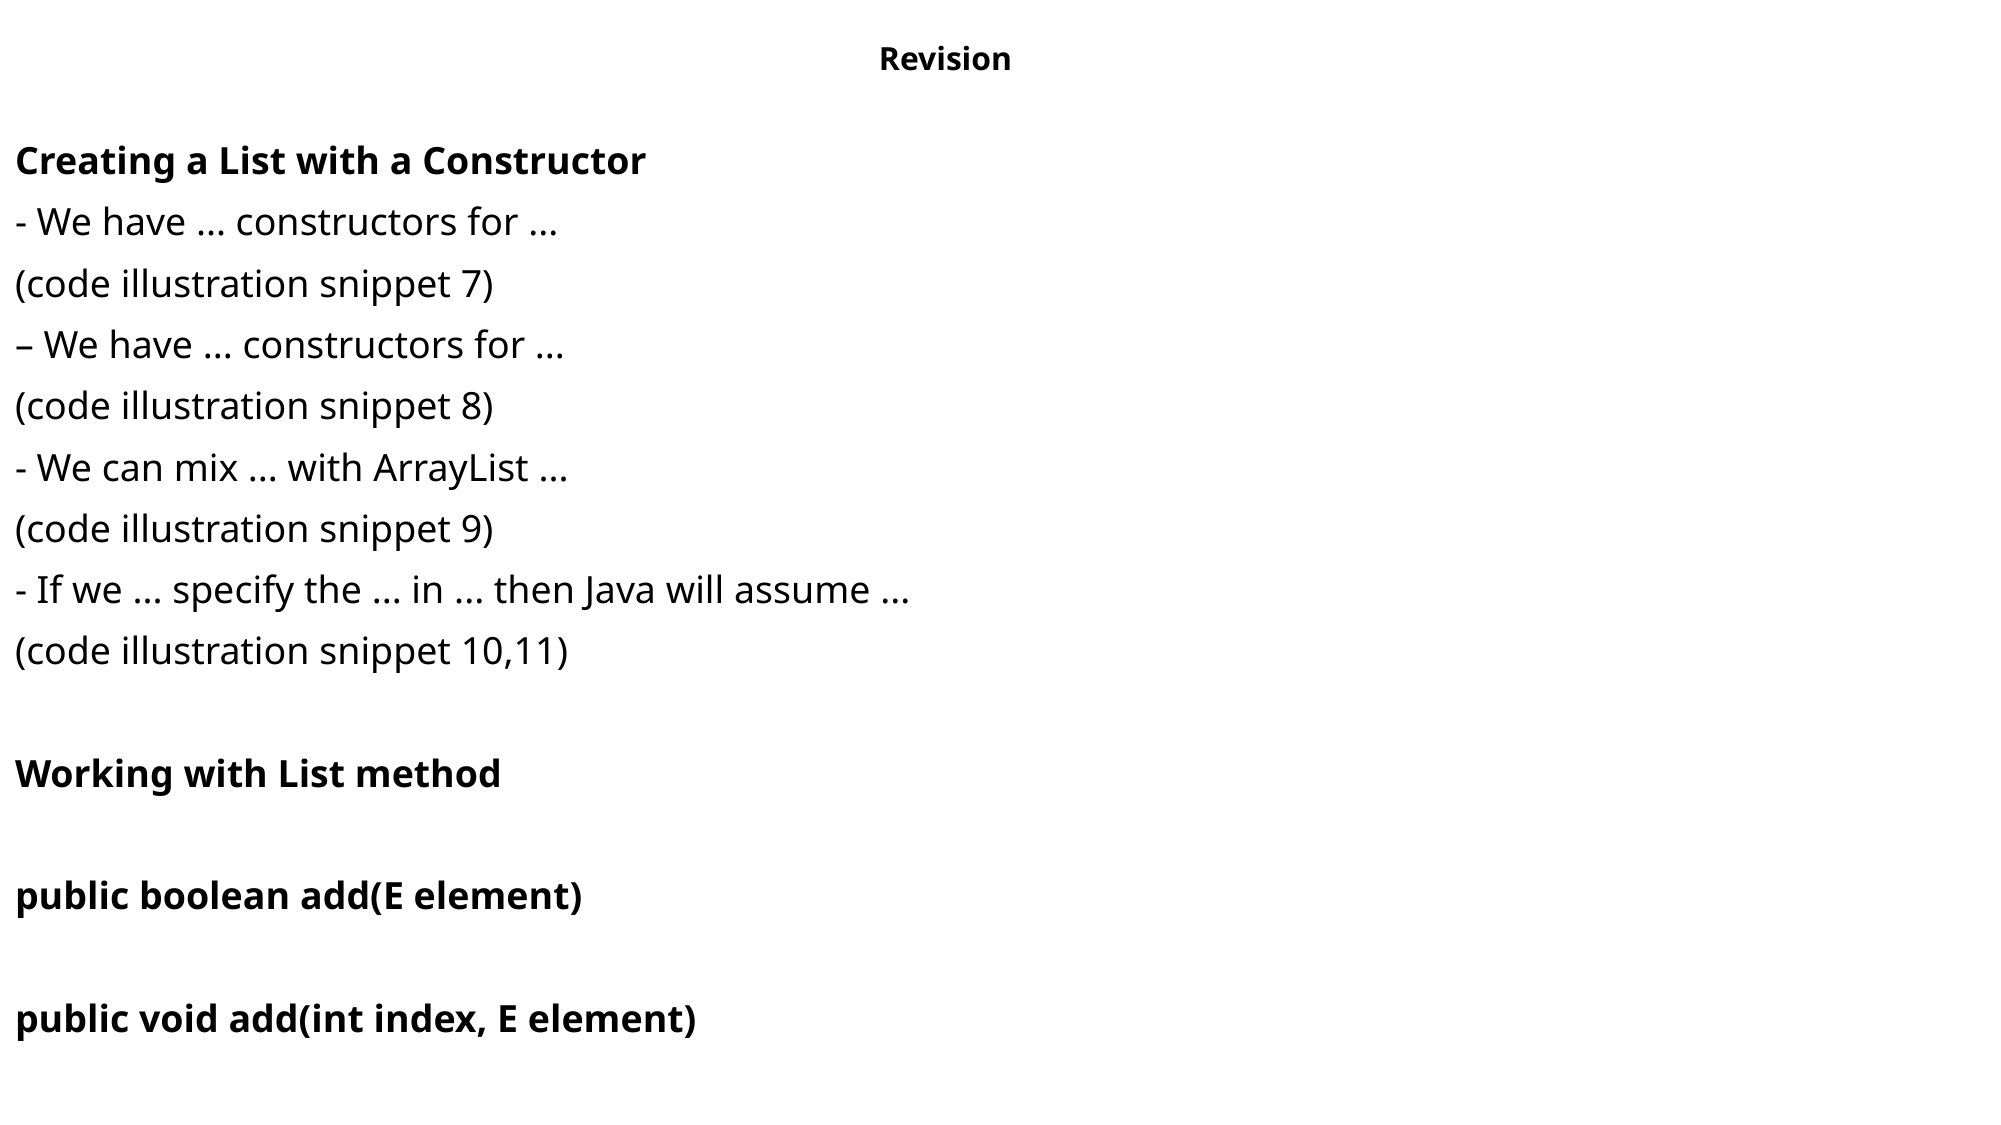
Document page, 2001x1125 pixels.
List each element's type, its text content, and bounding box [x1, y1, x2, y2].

subtitle Revision [24, 35, 1866, 86]
text_box Creating a List with a Constructor - We have ... constructors for ... (code illustration snippet 7) – We have ... constructors for ... (code illustration snippet 8) - We can mix ... with ArrayList ... (code illustration snippet 9) - If we ... specify the ... in ... then Java will assume ... (code illustration snippet 10,11) Working with List method ﻿public boolean add(E element) ﻿public void add(int index, E element) [0, 134, 2000, 1125]
